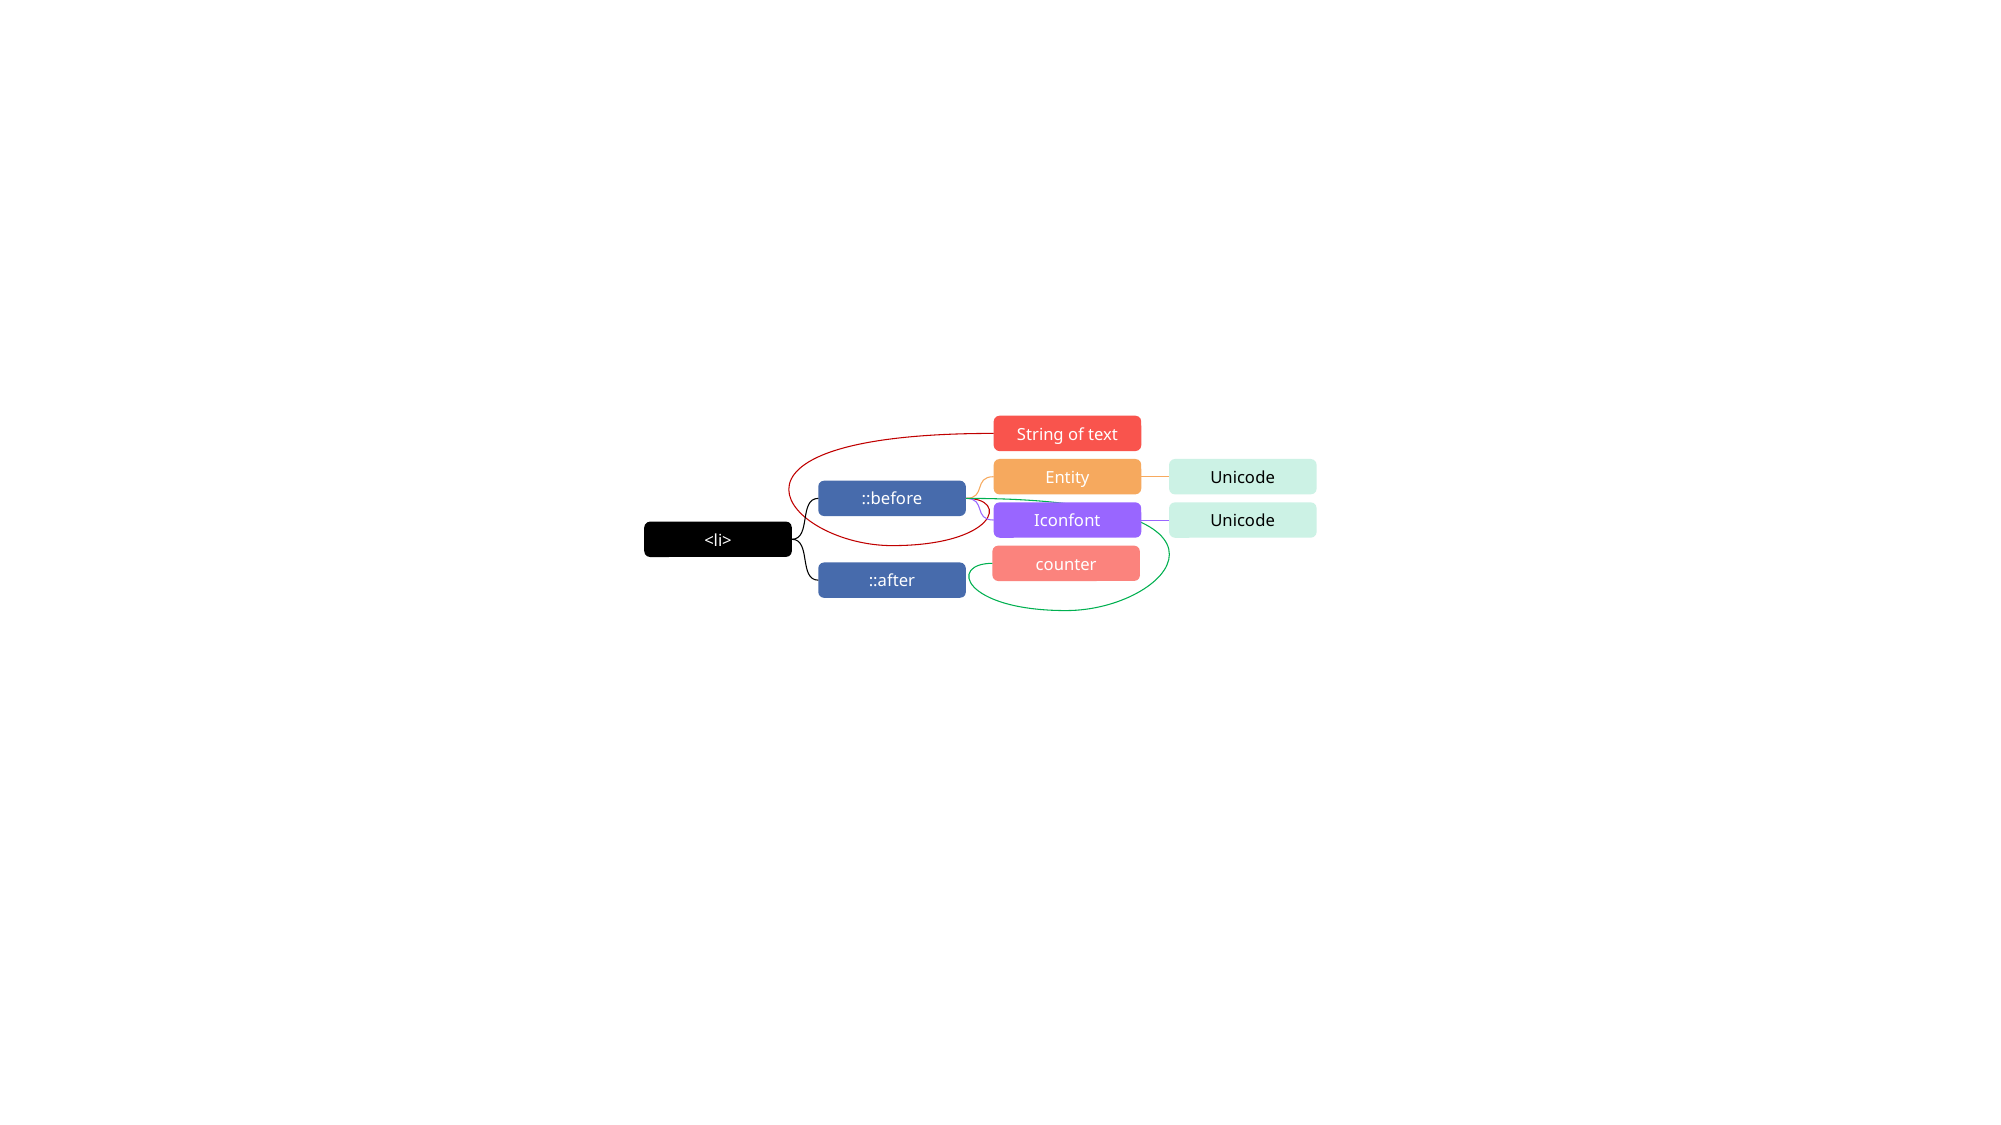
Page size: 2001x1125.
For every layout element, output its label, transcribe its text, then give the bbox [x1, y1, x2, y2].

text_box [791, 539, 819, 581]
text_box Unicode [1168, 457, 1318, 496]
text_box <li> [643, 520, 791, 559]
text_box ::before [817, 479, 965, 518]
text_box Iconfont [993, 501, 1143, 539]
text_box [965, 433, 994, 476]
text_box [791, 498, 819, 539]
text_box Entity [994, 457, 1143, 496]
text_box counter [991, 544, 1142, 583]
text_box String of text [992, 414, 1143, 453]
text_box ::after [817, 561, 967, 599]
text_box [965, 476, 994, 499]
text_box Unicode [1168, 501, 1318, 539]
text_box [965, 498, 993, 564]
